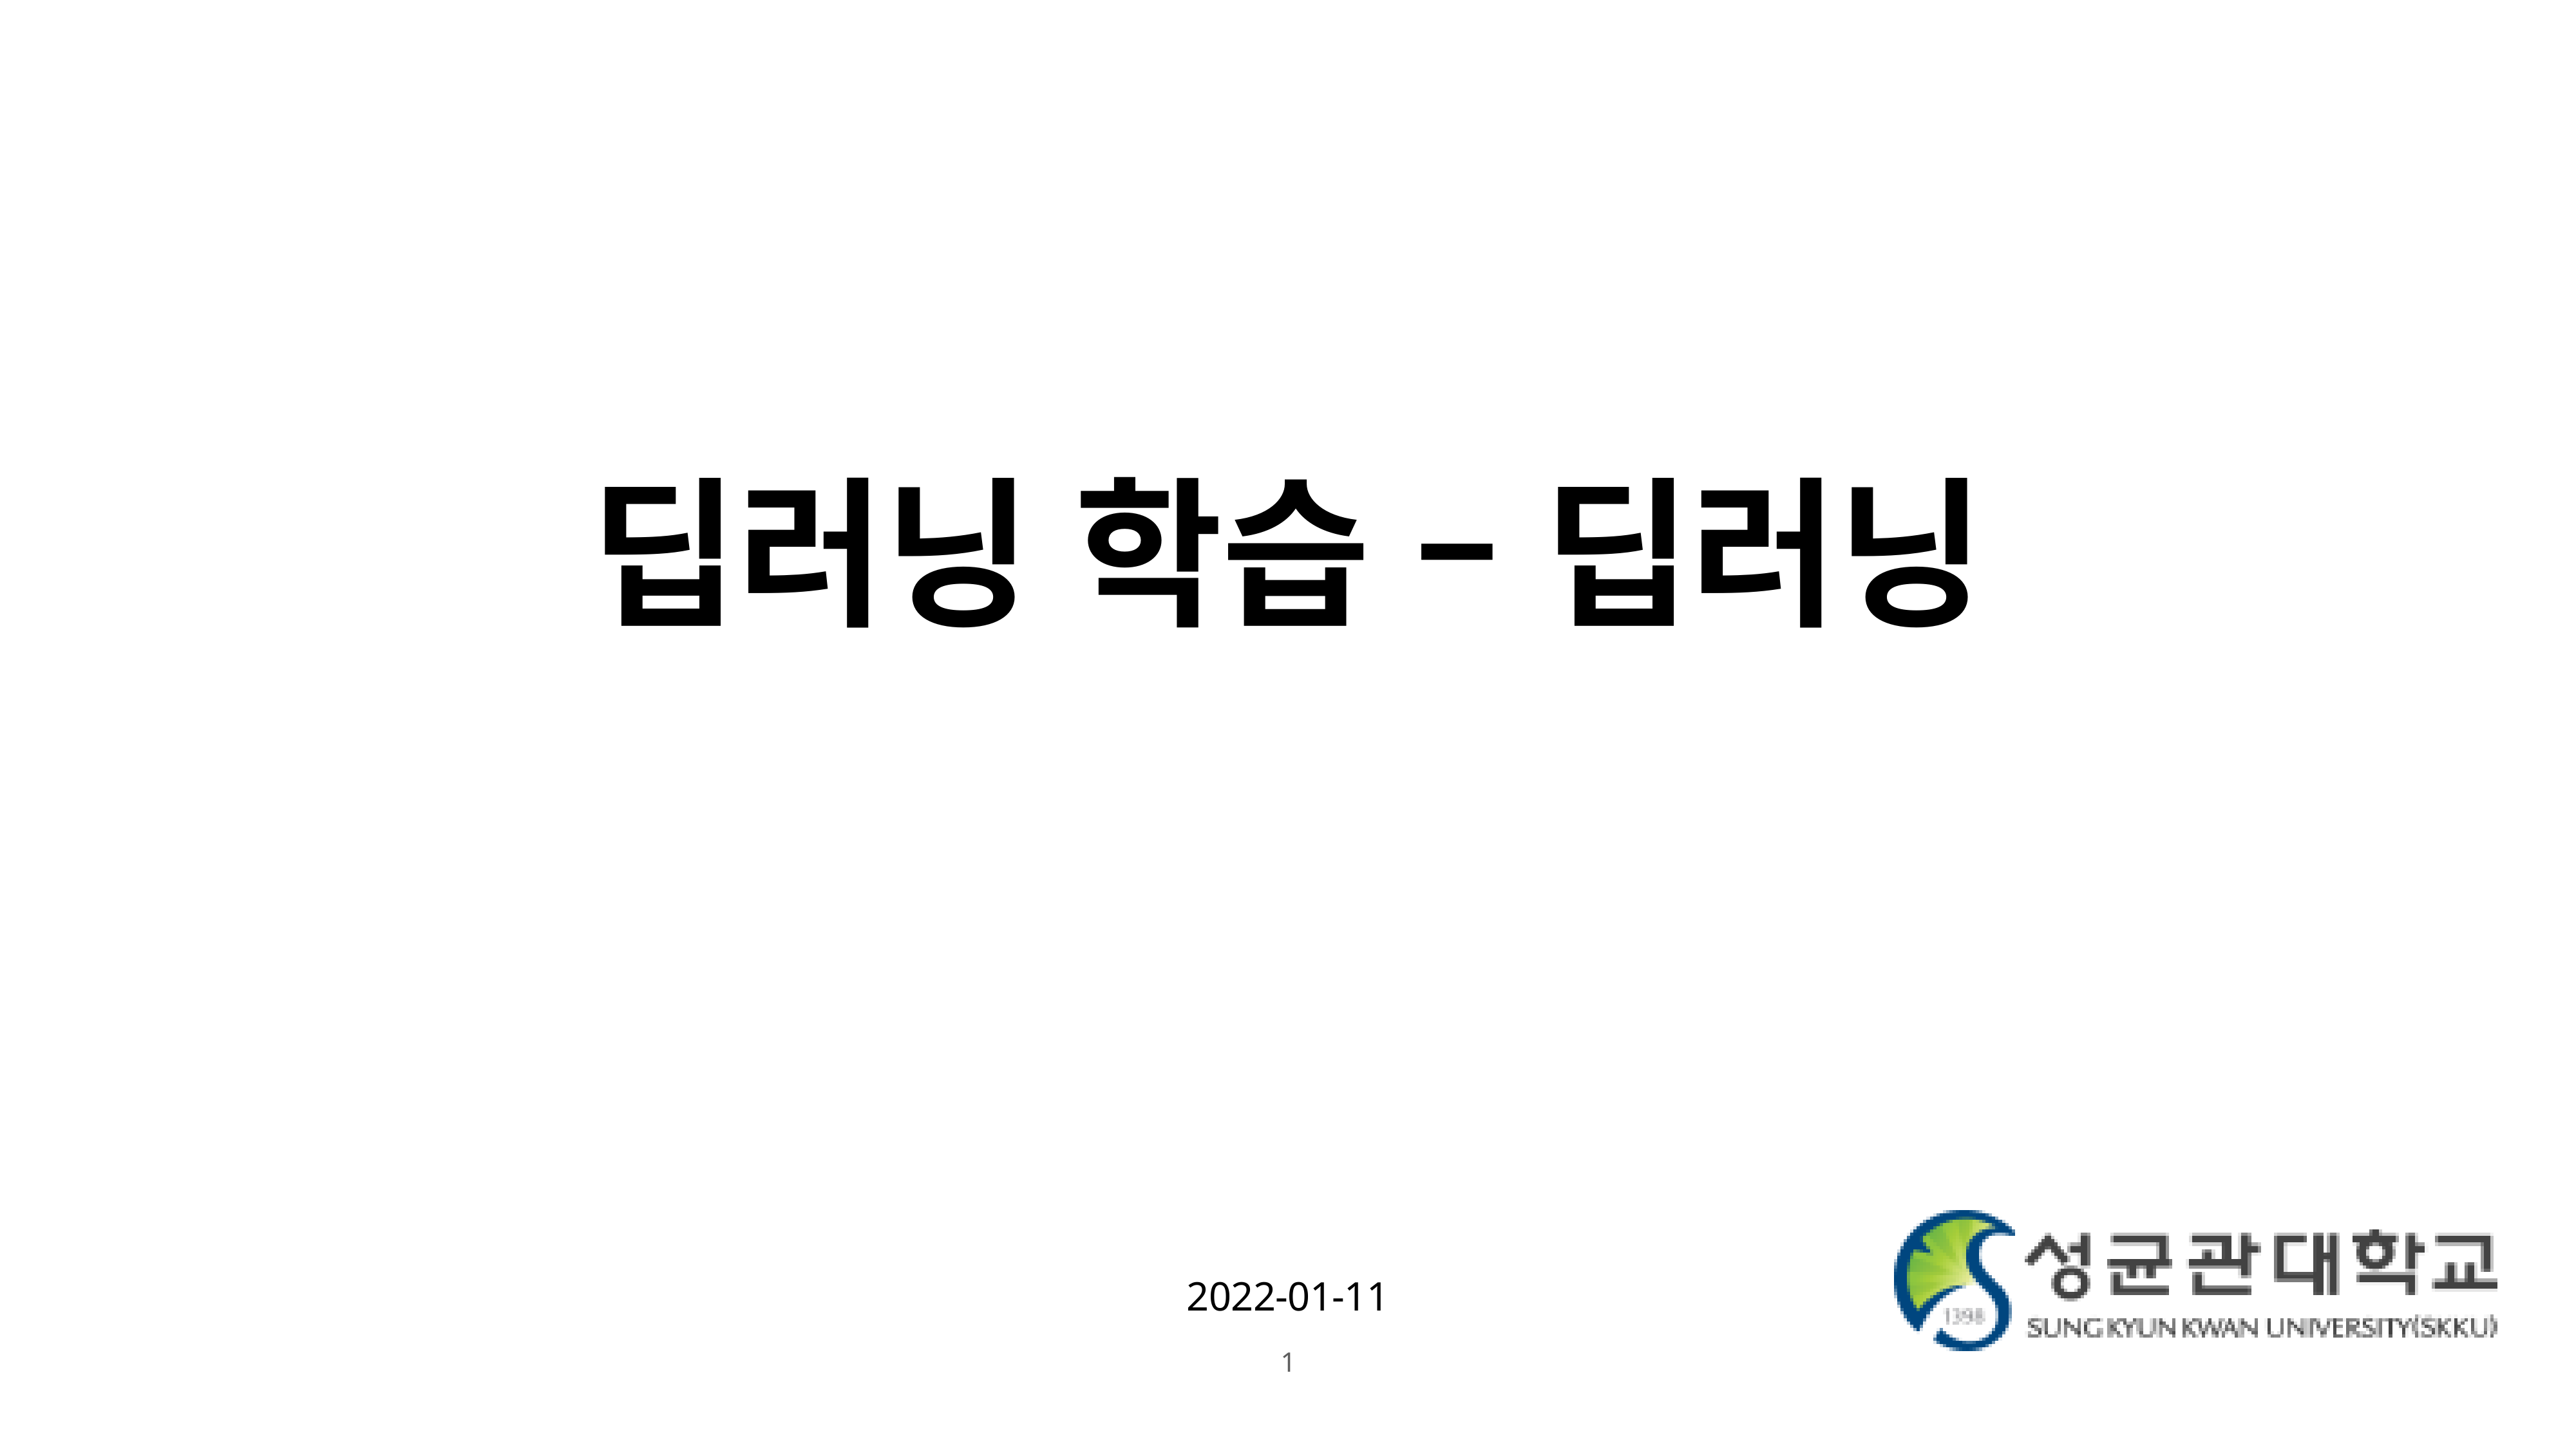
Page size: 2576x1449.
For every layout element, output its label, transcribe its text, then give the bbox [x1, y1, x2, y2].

slide_number 1 [1274, 1340, 1303, 1388]
picture [1894, 1209, 2498, 1351]
list 2022-01-11 [128, 1265, 1894, 1331]
title 딥러닝 학습 – 딥러닝 [128, 198, 2448, 650]
